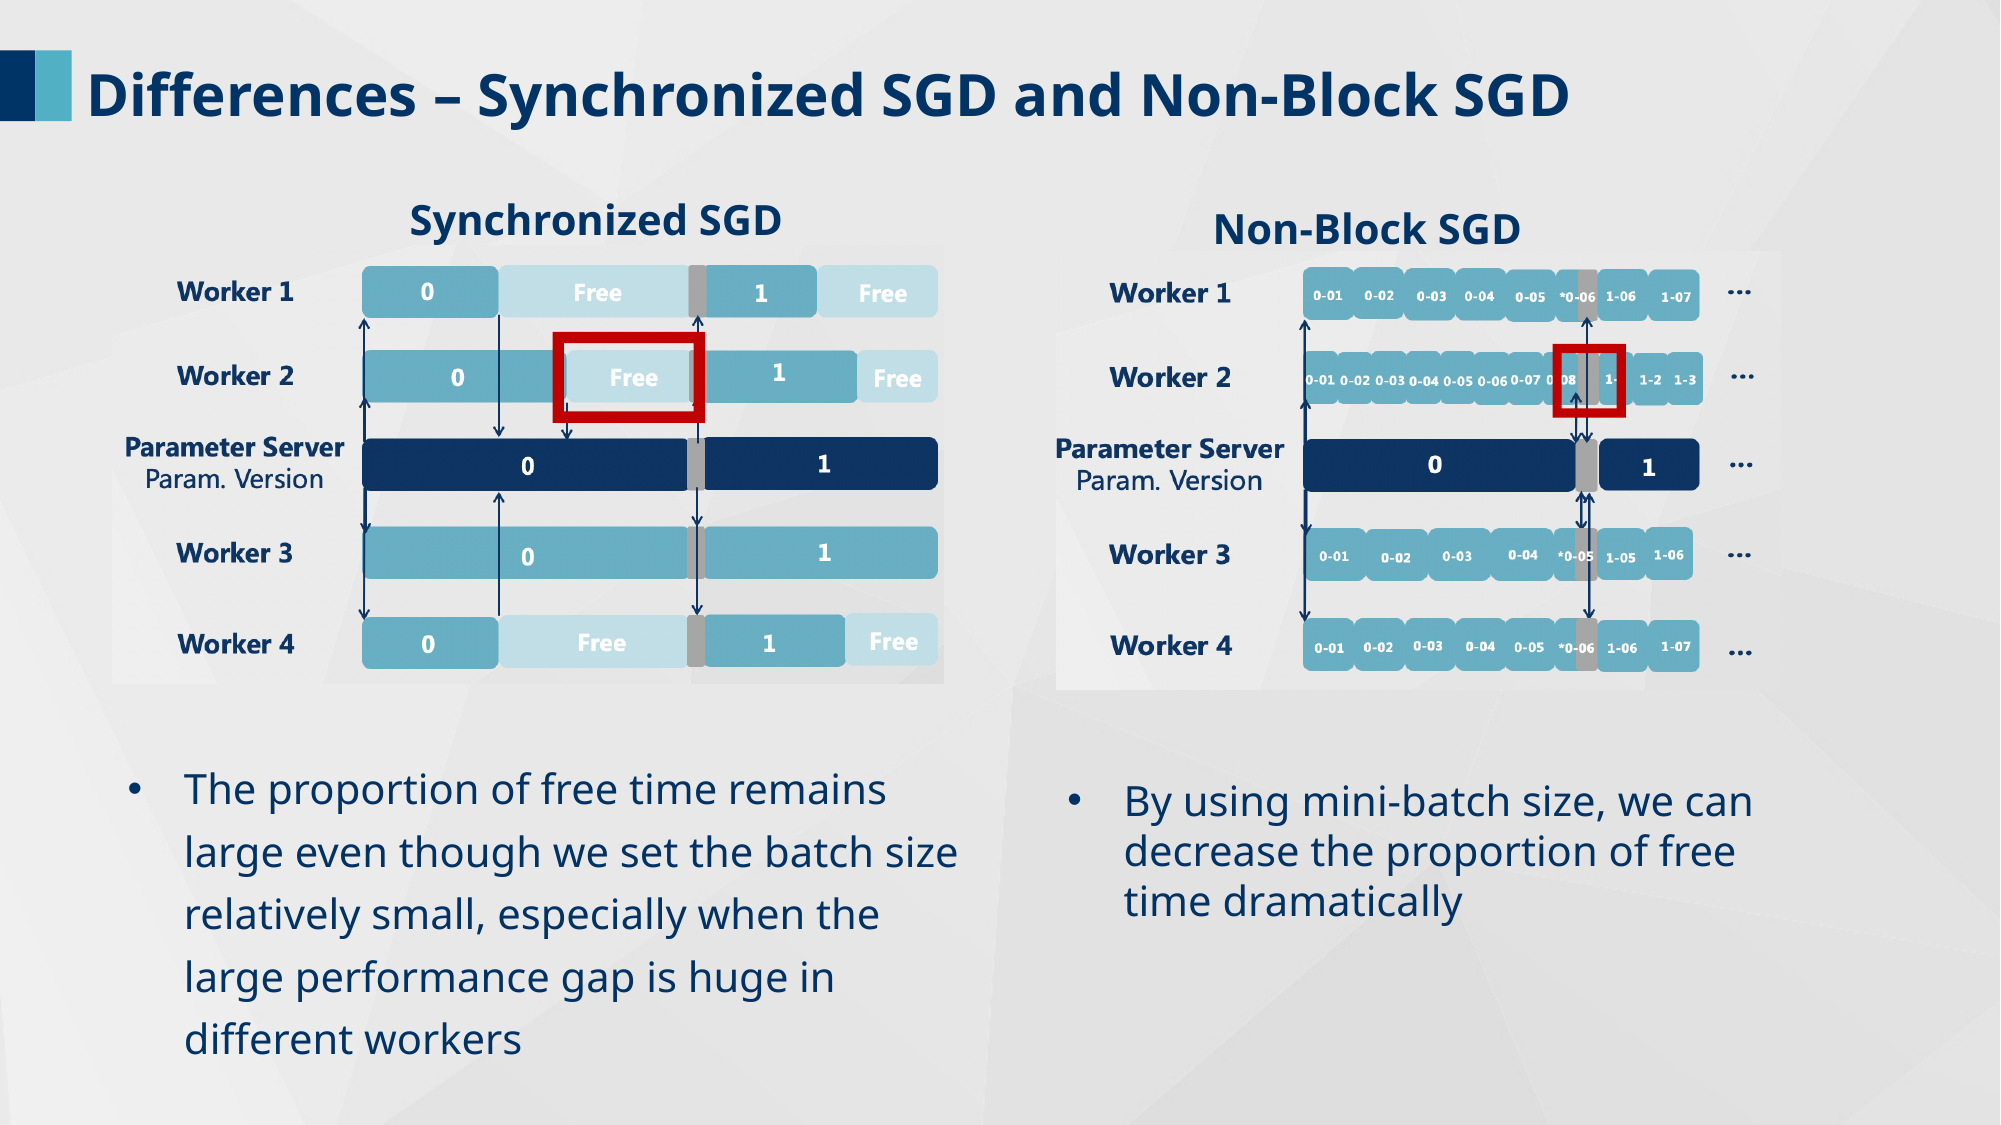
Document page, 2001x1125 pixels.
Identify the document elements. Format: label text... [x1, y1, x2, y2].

text_box Non-Block SGD [1197, 195, 1666, 251]
picture [0, 0, 2001, 1125]
text_box [0, 50, 36, 122]
text_box Differences – Synchronized SGD and Non-Block SGD [71, 50, 1656, 136]
text_box The proportion of free time remains large even though we set the batch size relatively small, especially when the large performance gap is huge in different workers [112, 743, 1002, 1071]
text_box By using mini-batch size, we can decrease the proportion of free time dramatically [1052, 767, 1835, 932]
text_box Synchronized SGD [394, 186, 863, 245]
text_box [36, 50, 72, 122]
